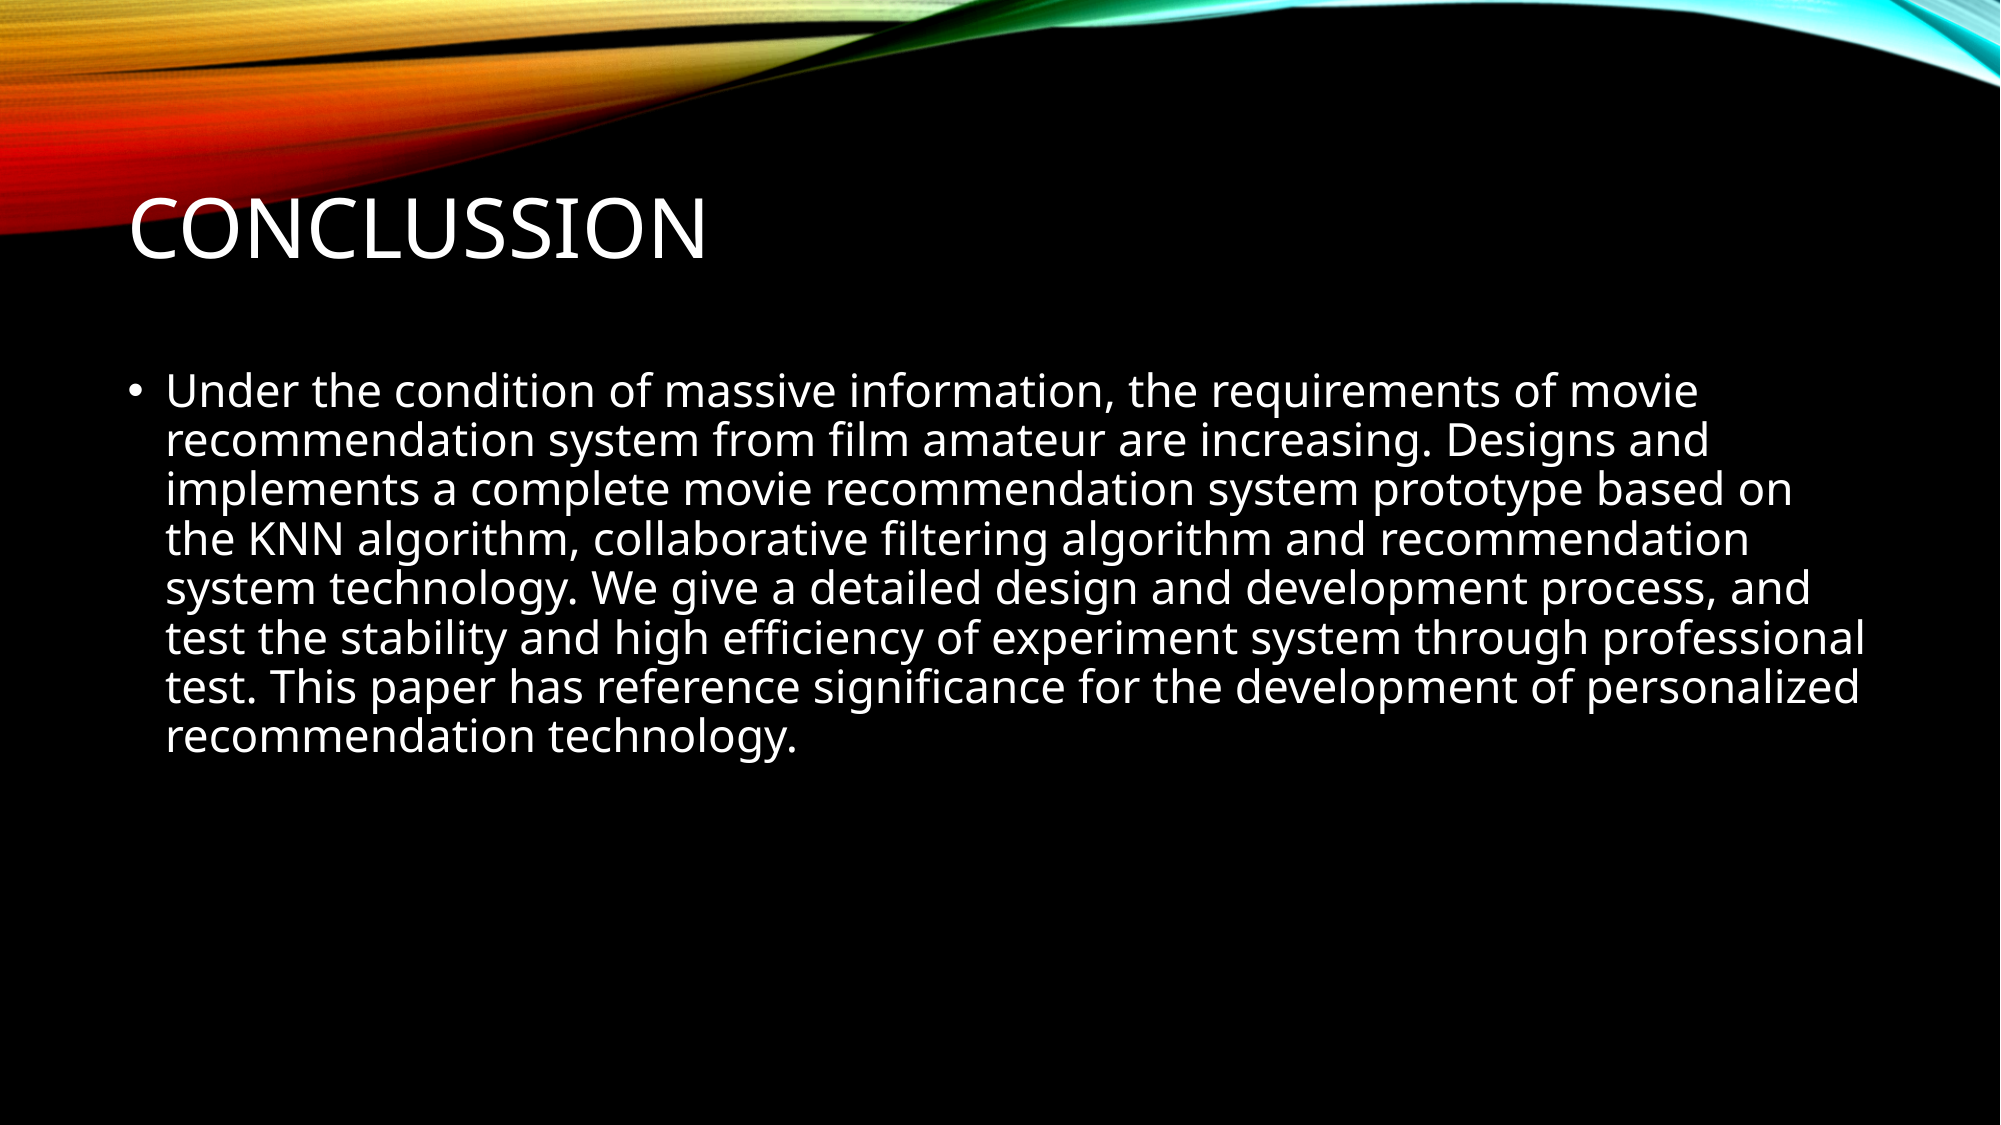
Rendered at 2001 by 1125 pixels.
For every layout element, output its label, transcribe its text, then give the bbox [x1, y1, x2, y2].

picture [0, 0, 2000, 237]
title conclussion [112, 125, 1888, 338]
list Under the condition of massive information, the requirements of movie recommendation system from film amateur are increasing. Designs and implements a complete movie recommendation system prototype based on the KNN algorithm, collaborative filtering algorithm and recommendation system technology. We give a detailed design and development process, and test the stability and high efficiency of experiment system through professional test. This paper has reference significance for the development of personalized recommendation technology. [112, 360, 1888, 1021]
